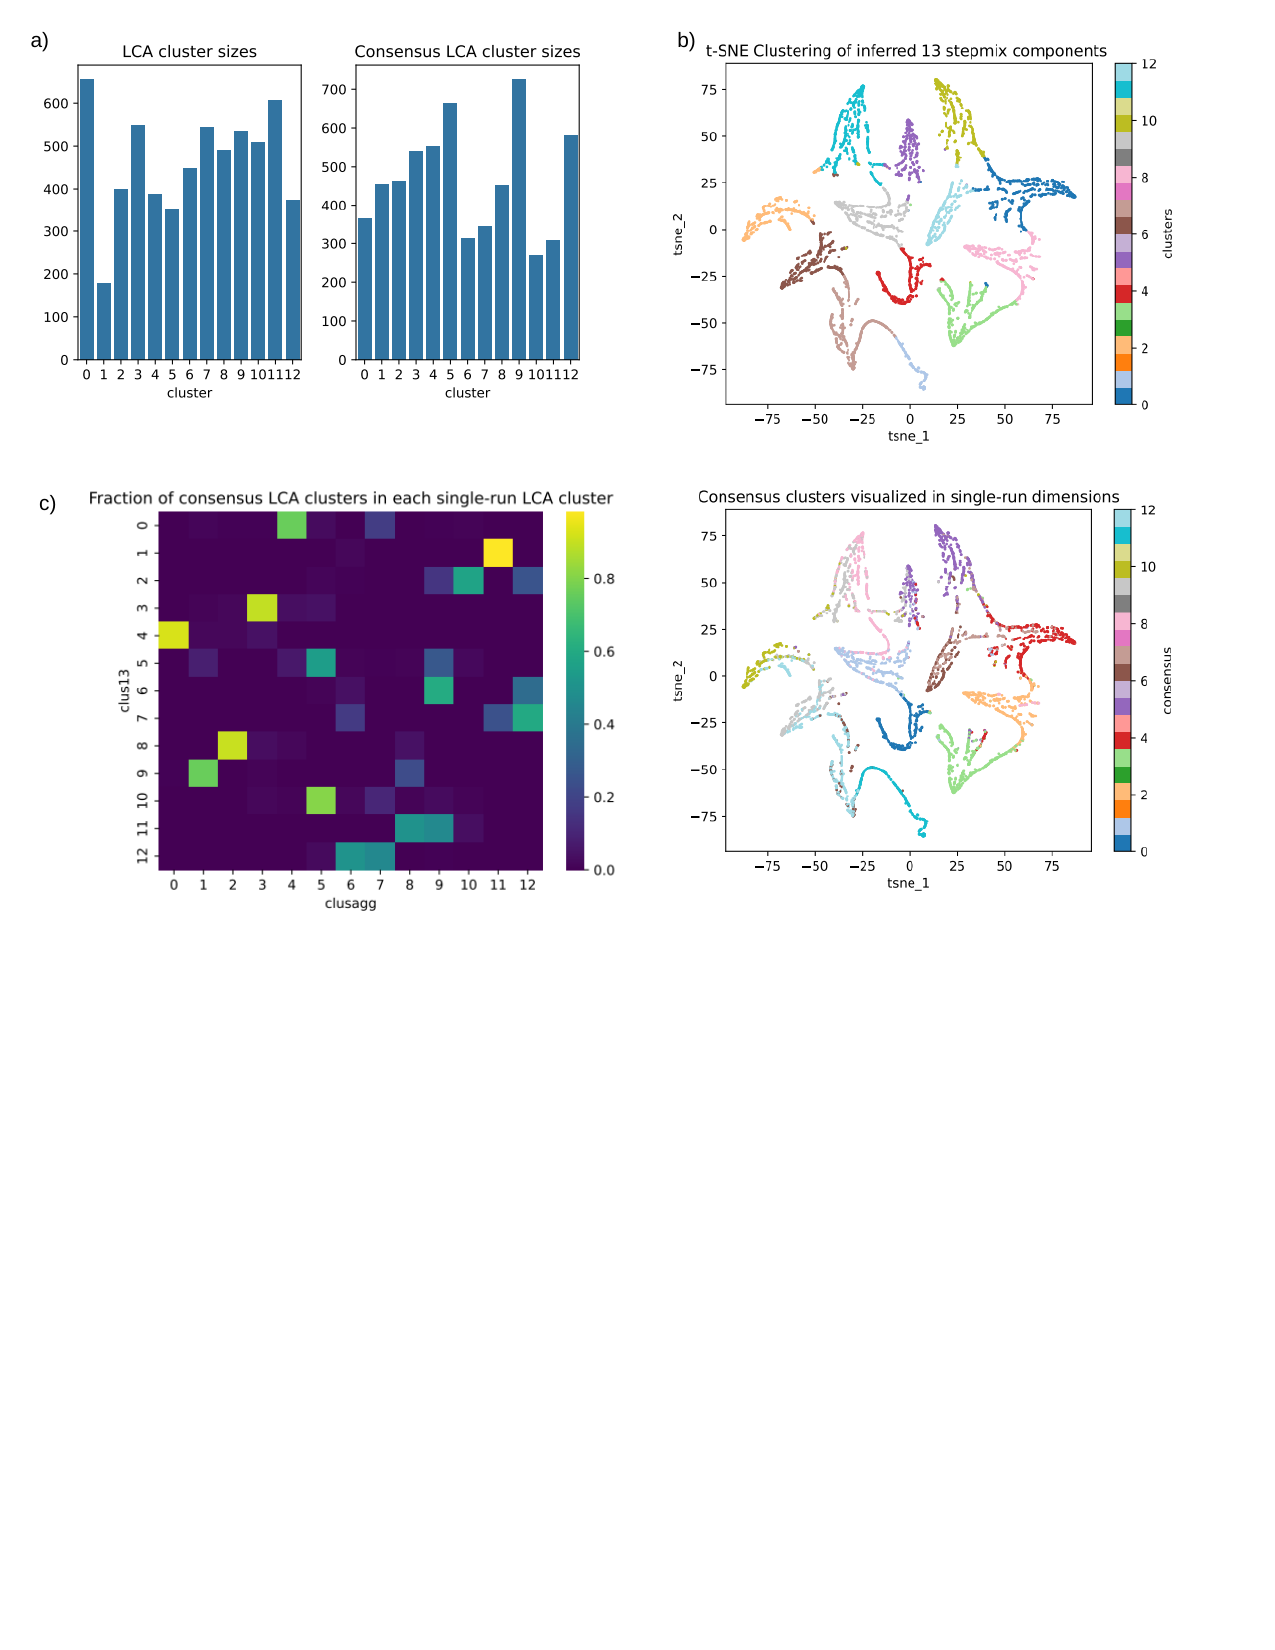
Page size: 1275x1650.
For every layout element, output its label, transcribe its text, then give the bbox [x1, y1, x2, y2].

picture [82, 456, 640, 919]
picture [651, 456, 1240, 898]
picture [42, 19, 605, 400]
text_box a) [15, 19, 42, 60]
picture [652, 10, 1240, 452]
text_box c) [24, 482, 82, 522]
